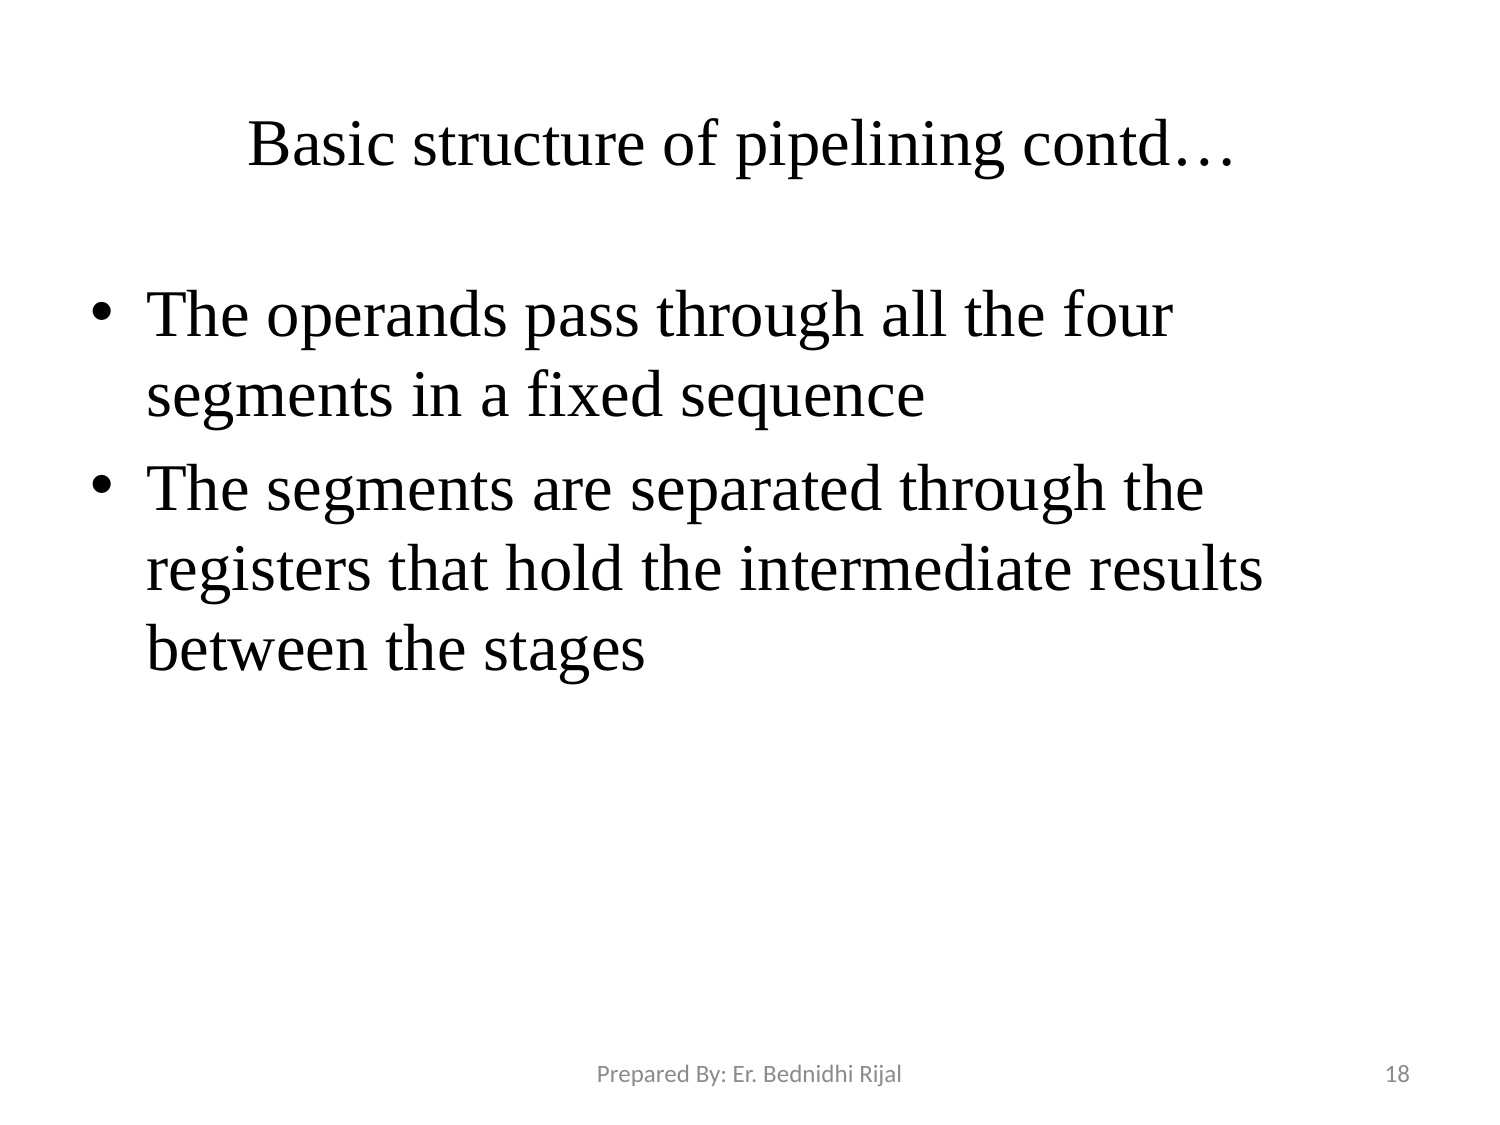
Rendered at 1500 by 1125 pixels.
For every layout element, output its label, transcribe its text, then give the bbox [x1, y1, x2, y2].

title Basic structure of pipelining contd… [0, 45, 1488, 233]
list The operands pass through all the four segments in a fixed sequence The segments are separated through the registers that hold the intermediate results between the stages [75, 262, 1425, 1005]
slide_number 18 [1074, 1042, 1425, 1103]
footer Prepared By: Er. Bednidhi Rijal [512, 1042, 988, 1103]
